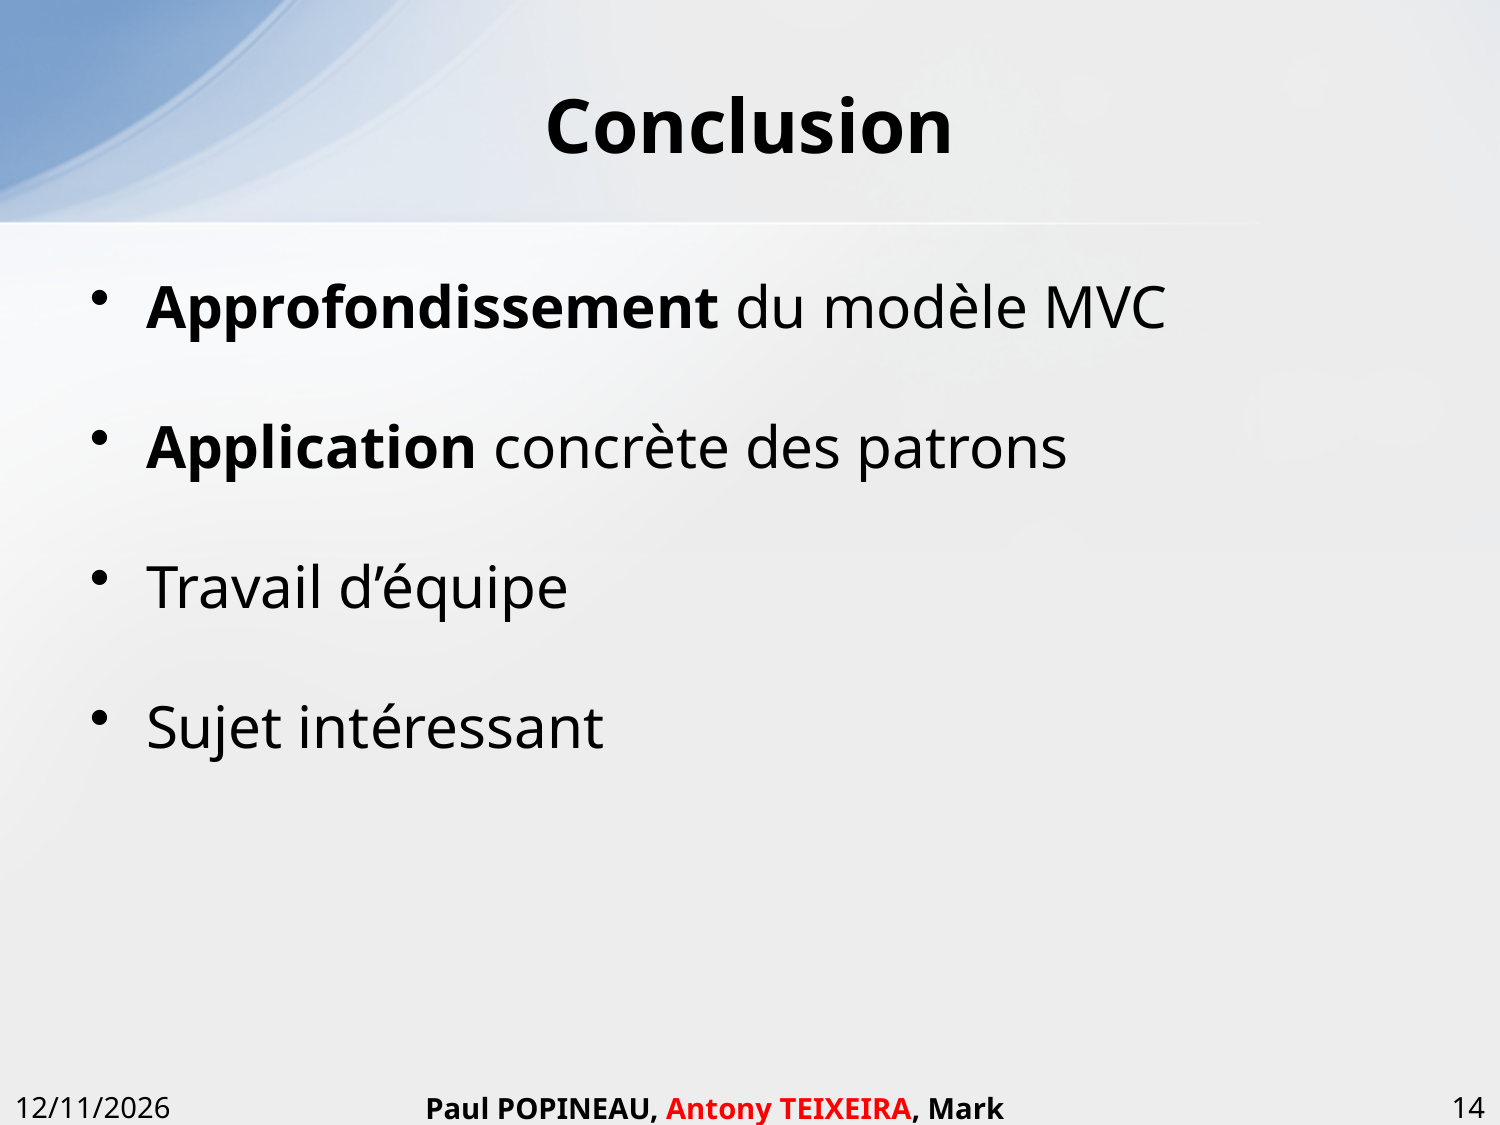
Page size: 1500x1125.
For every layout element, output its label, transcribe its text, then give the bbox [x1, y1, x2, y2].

picture [0, 0, 1500, 1125]
footer Paul POPINEAU, Antony TEIXEIRA, Mark THEBAULT [339, 1083, 1090, 1125]
list Approfondissement du modèle MVC Application concrète des patrons Travail d’équipe Sujet intéressant [75, 262, 1425, 1005]
slide_number 14 [1149, 1082, 1500, 1125]
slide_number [0, 1082, 350, 1125]
title Conclusion [75, 58, 1425, 176]
